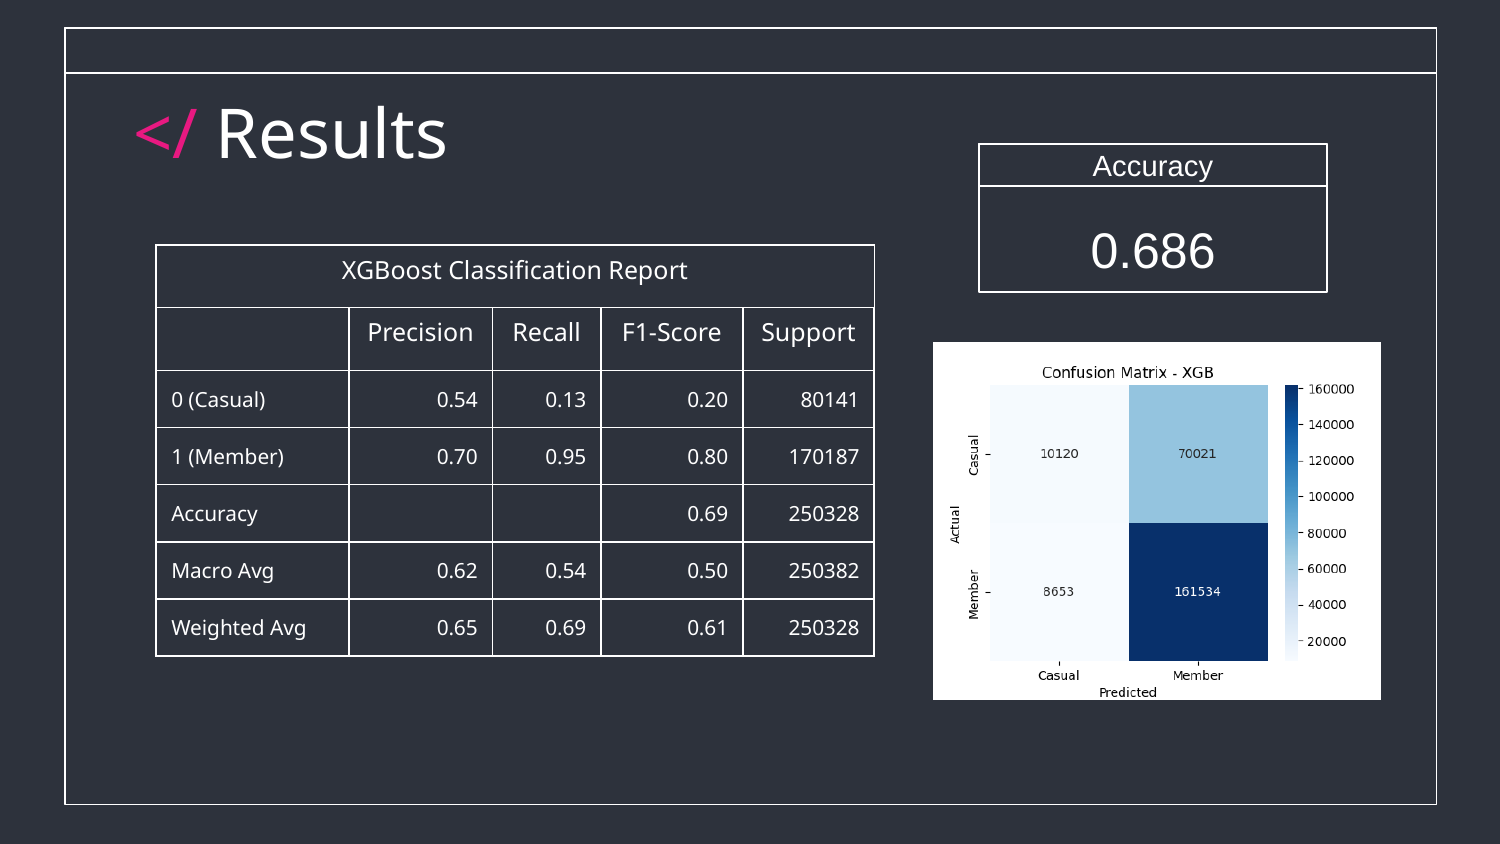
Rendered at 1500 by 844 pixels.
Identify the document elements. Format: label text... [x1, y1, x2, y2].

table_cell 80141 [744, 371, 873, 427]
table_cell 1 (Member) [157, 428, 348, 484]
table_cell 250328 [744, 485, 873, 541]
table_cell 0.61 [602, 600, 742, 655]
table_cell 0.95 [493, 428, 600, 484]
table_cell 250328 [744, 600, 873, 655]
title </ Results [118, 75, 1382, 170]
table_cell 0.50 [602, 543, 742, 598]
table_cell 0.69 [602, 485, 742, 541]
table_cell Precision [350, 308, 492, 370]
table_cell Weighted Avg [157, 600, 348, 655]
table_cell 0.80 [602, 428, 742, 484]
table_cell 0.54 [493, 543, 600, 598]
table_cell 0 (Casual) [157, 371, 348, 427]
table_cell Recall [493, 308, 600, 370]
table_cell 0.20 [602, 371, 742, 427]
table_cell 0.65 [350, 600, 492, 655]
picture [933, 341, 1381, 700]
table_cell 0.70 [350, 428, 492, 484]
table_cell F1-Score [602, 308, 742, 370]
table_cell Macro Avg [157, 543, 348, 598]
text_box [978, 143, 1328, 293]
table_cell Support [744, 308, 873, 370]
table_cell [493, 485, 600, 541]
table_cell 0.62 [350, 543, 492, 598]
table_cell [350, 485, 492, 541]
table_header XGBoost Classification Report [157, 246, 874, 307]
table_cell 250382 [744, 543, 873, 598]
table_cell 0.13 [493, 371, 600, 427]
table_cell [157, 308, 348, 370]
table_cell 0.69 [493, 600, 600, 655]
table_cell 0.54 [350, 371, 492, 427]
table_cell Accuracy [157, 485, 348, 541]
table_cell 170187 [744, 428, 873, 484]
